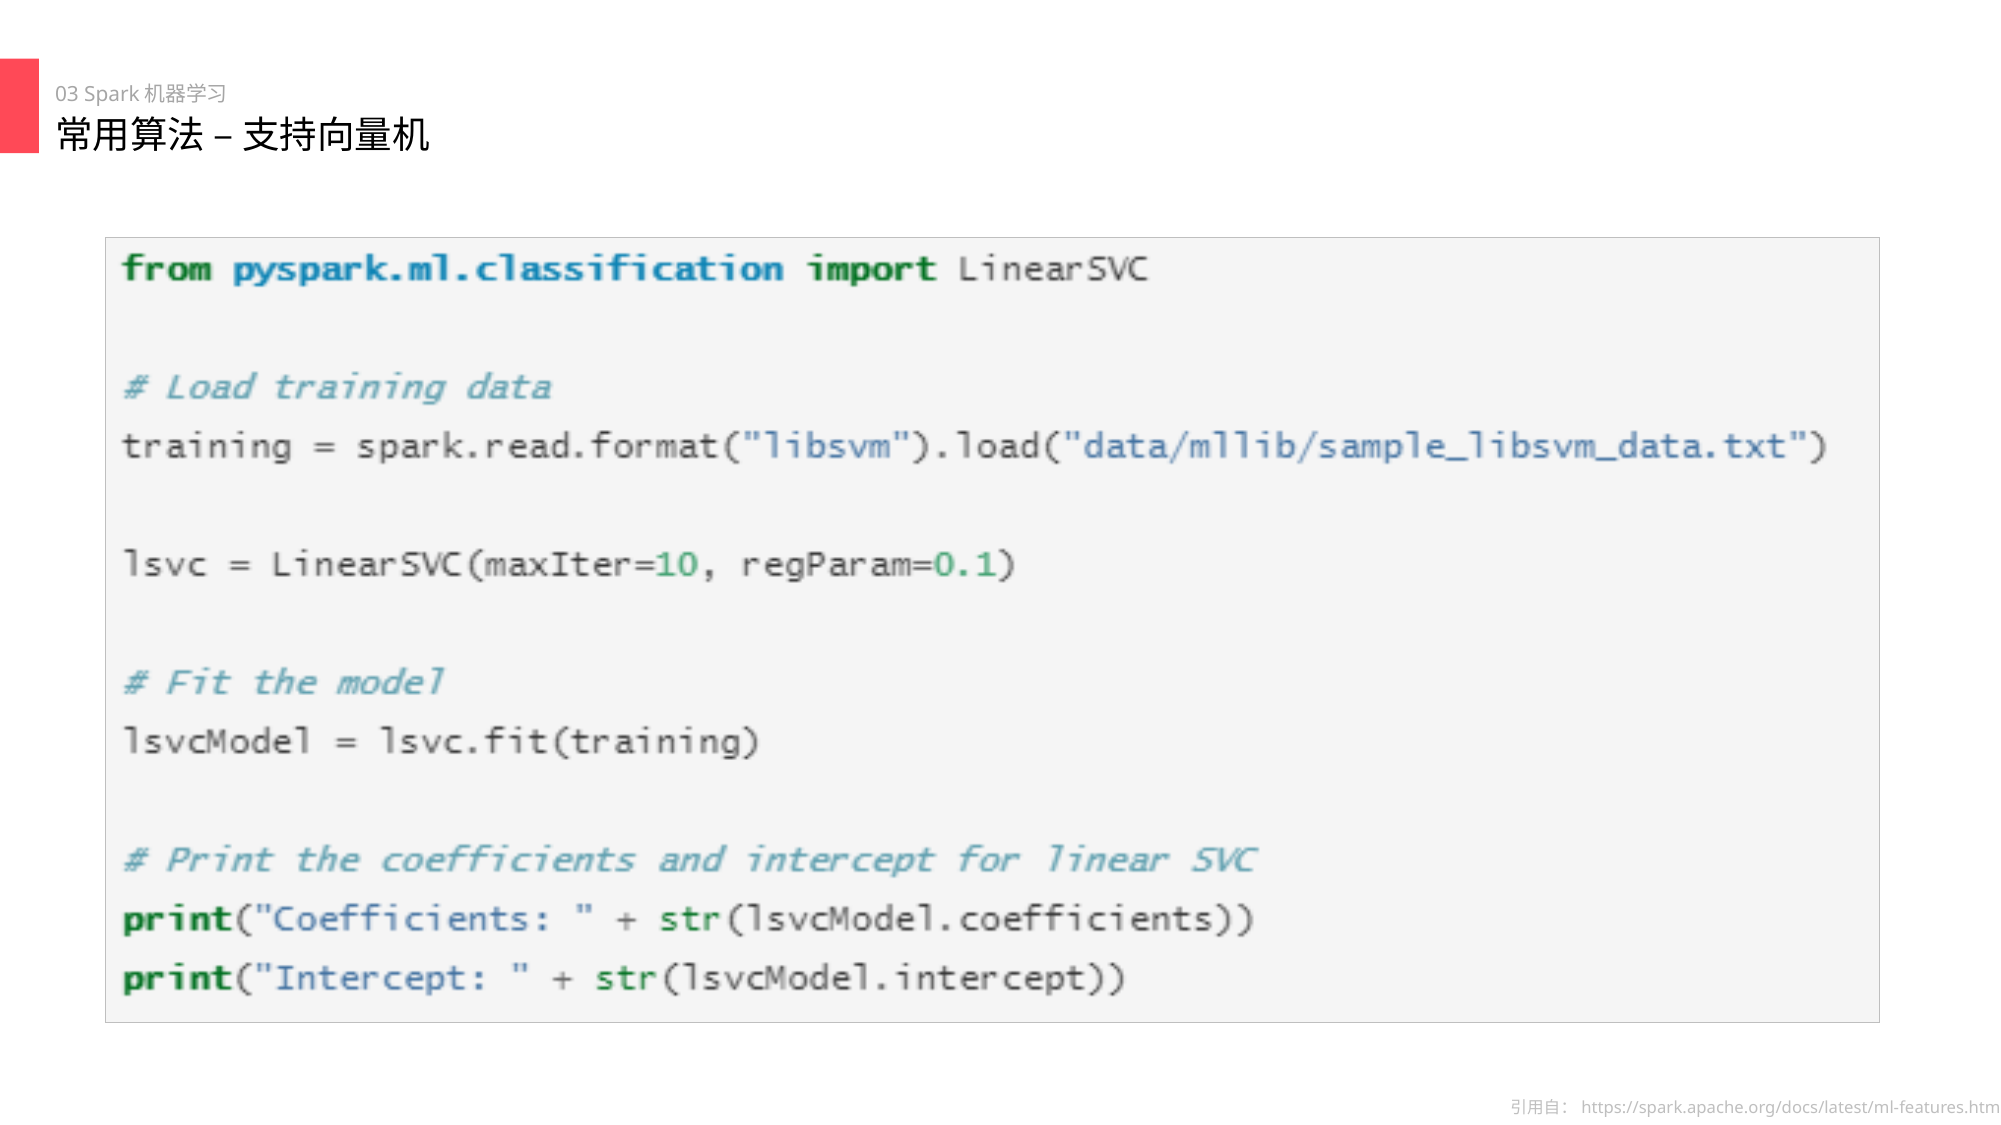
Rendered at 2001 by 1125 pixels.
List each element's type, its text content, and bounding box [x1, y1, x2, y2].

picture [105, 237, 1880, 1023]
text_box [0, 58, 39, 154]
text_box 引用自：https://spark.apache.org/docs/latest/ml-features.html [1495, 1089, 2000, 1125]
text_box 03 Spark机器学习 常用算法 – 支持向量机 [39, 58, 1931, 154]
